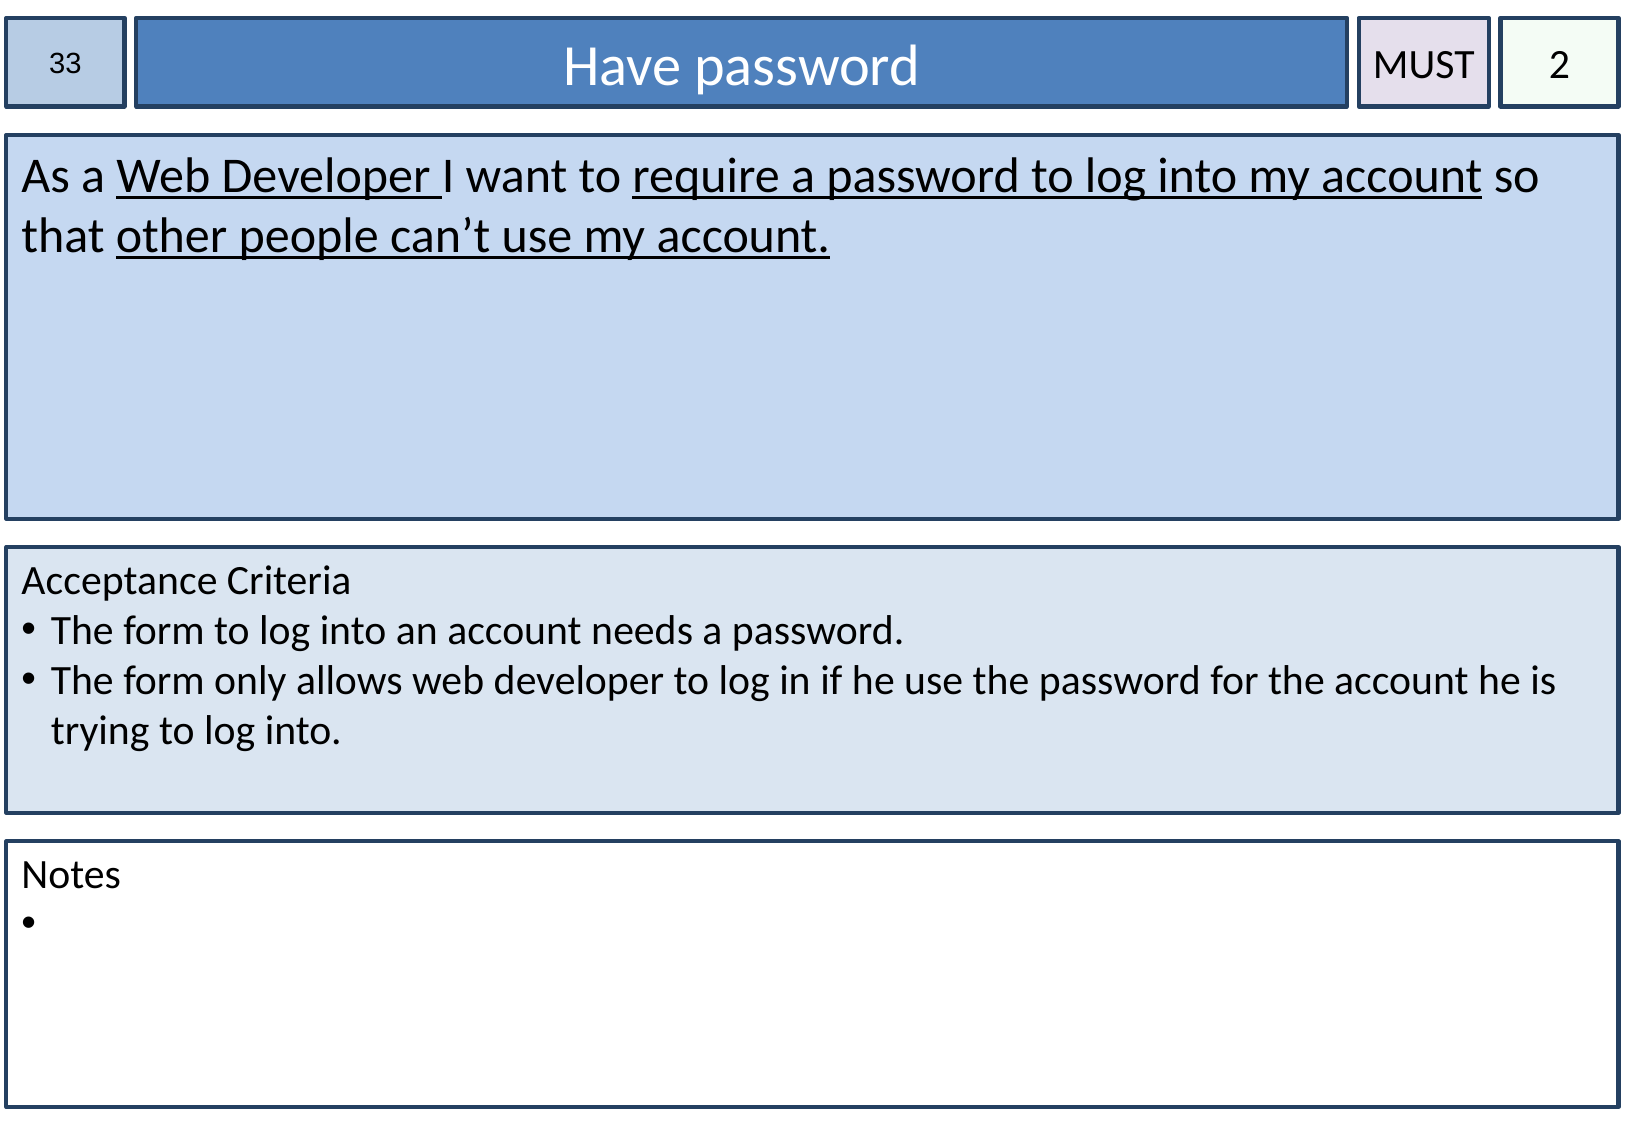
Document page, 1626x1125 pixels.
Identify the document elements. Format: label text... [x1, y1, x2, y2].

text_box 33 [6, 17, 125, 107]
text_box As a Web Developer I want to require a password to log into my account so that other people can’t use my account. [6, 134, 1619, 519]
text_box Have password [136, 17, 1347, 107]
text_box Notes [6, 841, 1619, 1107]
text_box MUST [1358, 17, 1489, 107]
text_box 2 [1500, 17, 1619, 107]
text_box Acceptance Criteria The form to log into an account needs a password. The form only allows web developer to log in if he use the password for the account he is trying to log into. [6, 547, 1619, 813]
